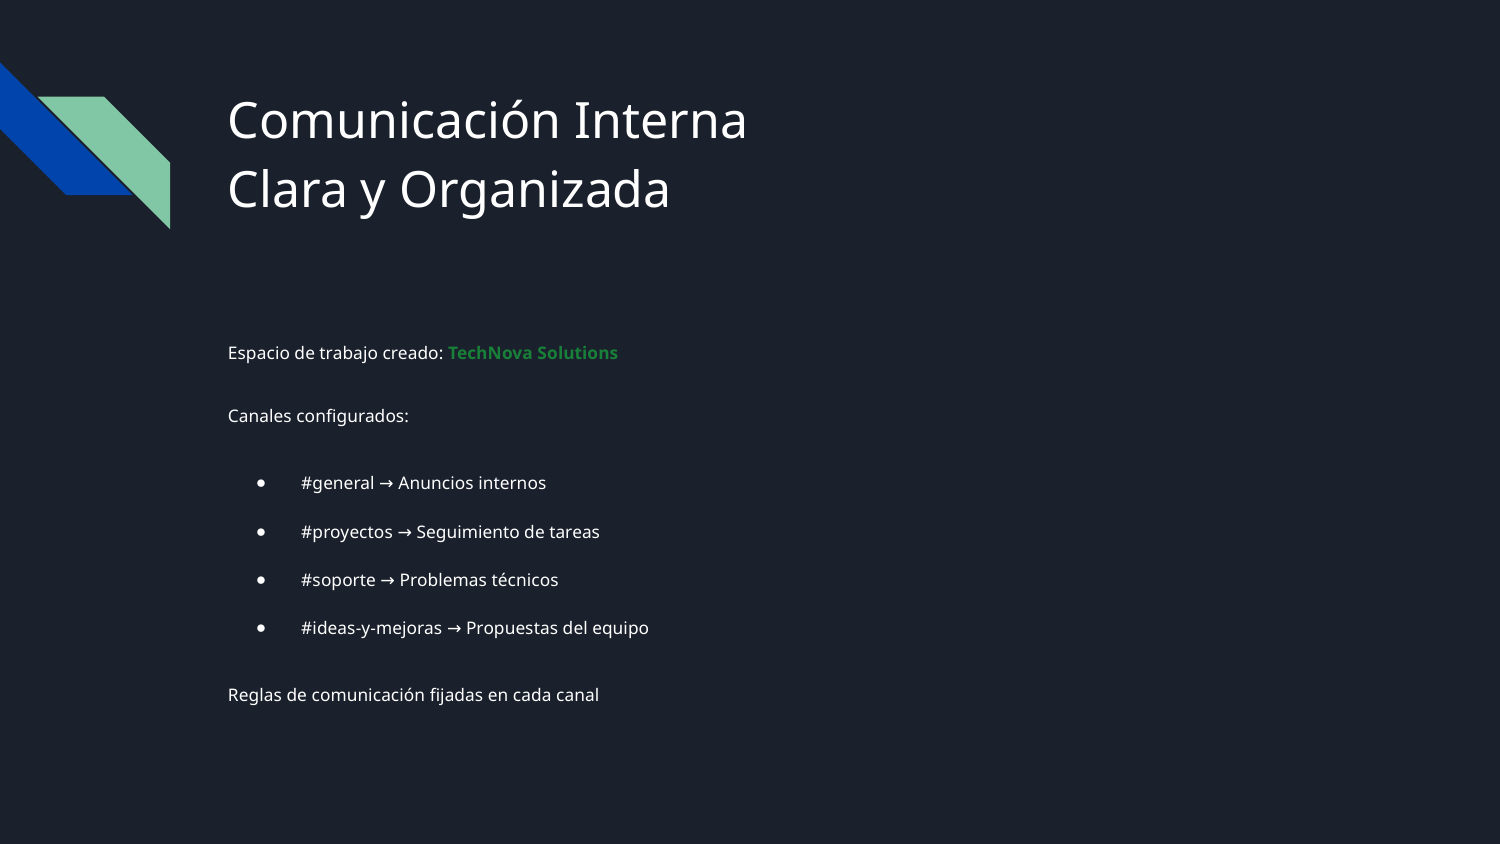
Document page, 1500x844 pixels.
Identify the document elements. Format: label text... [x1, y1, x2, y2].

title Comunicación Interna Clara y Organizada [212, 64, 836, 310]
list Espacio de trabajo creado: TechNova Solutions Canales configurados: #general → Anuncios internos #proyectos → Seguimiento de tareas #soporte → Problemas técnicos #ideas-y-mejoras → Propuestas del equipo Reglas de comunicación fijadas en cada canal [212, 323, 836, 720]
